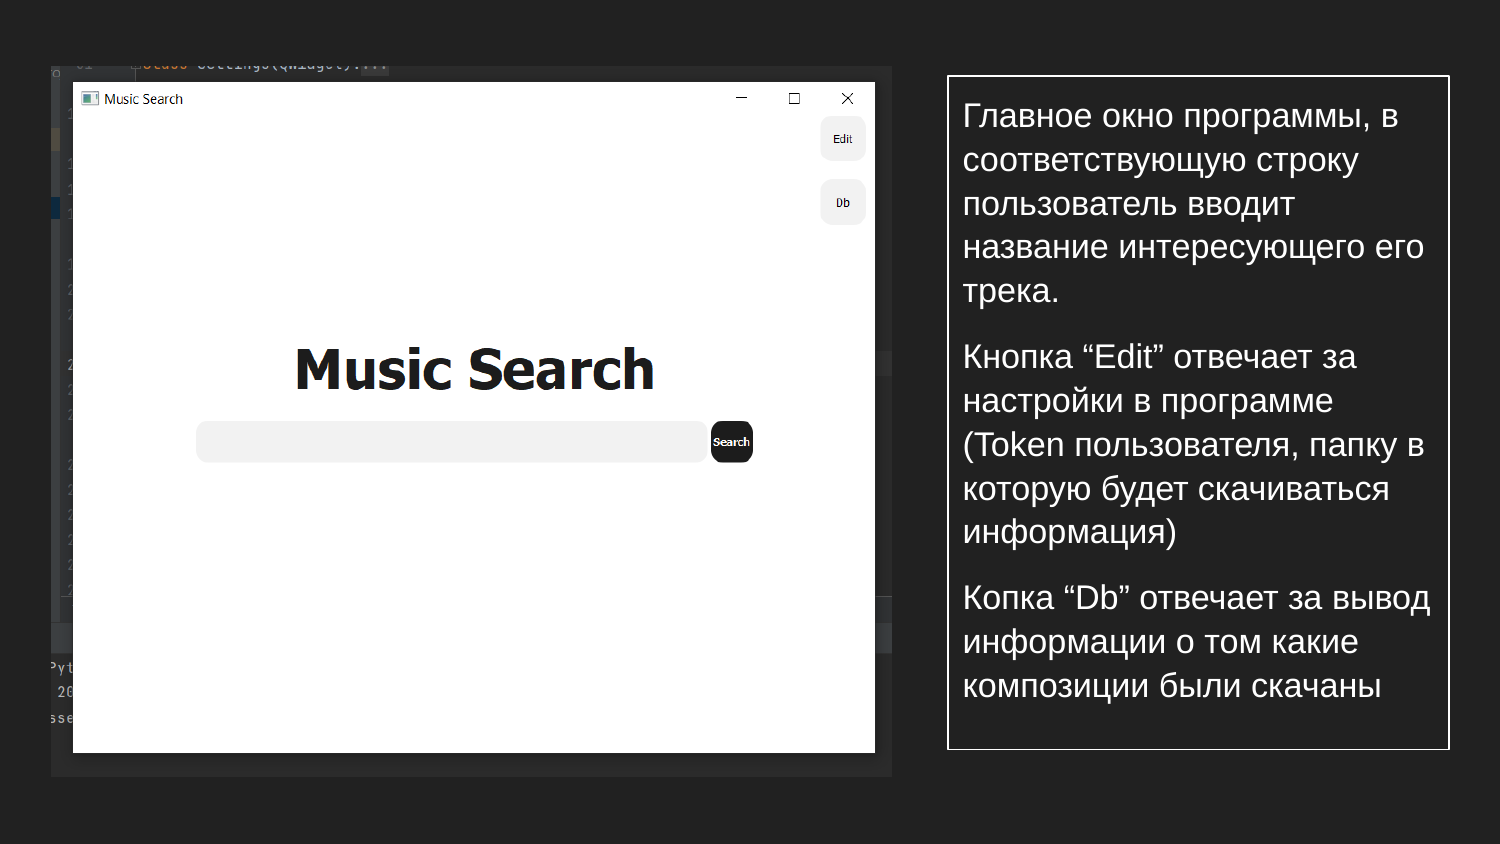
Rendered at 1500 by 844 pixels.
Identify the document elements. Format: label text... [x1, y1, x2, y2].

list Главное окно программы, в соответствующую строку пользователь вводит название интересующего его трека. Кнопка “Edit” отвечает за настройки в программе (Token пользователя, папку в которую будет скачиваться информация) Копка “Db” отвечает за вывод информации о том какие композиции были скачаны [947, 76, 1449, 750]
picture [50, 66, 892, 778]
